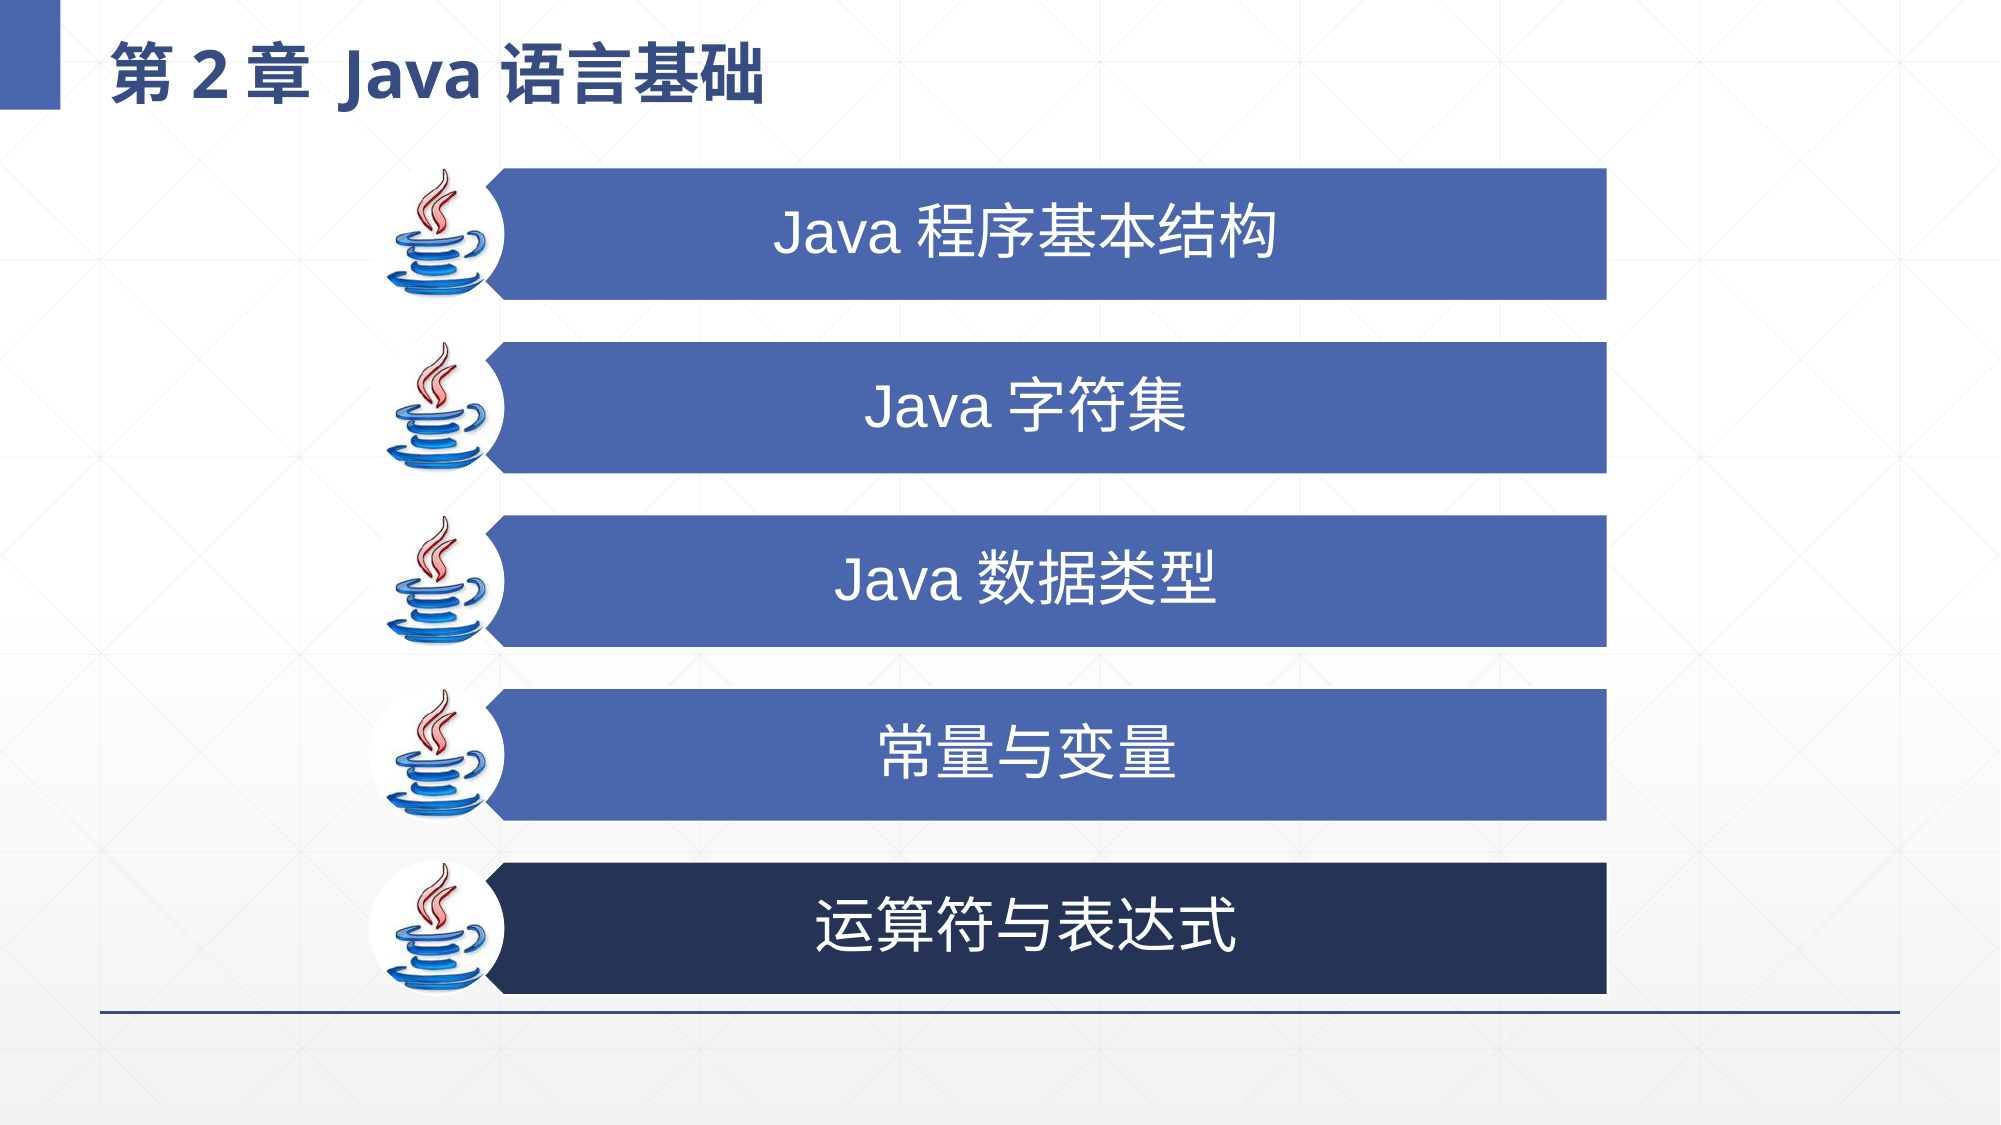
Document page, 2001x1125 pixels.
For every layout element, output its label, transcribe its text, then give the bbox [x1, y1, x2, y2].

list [108, 167, 1870, 996]
title 第2章 Java语言基础 [93, 0, 948, 110]
